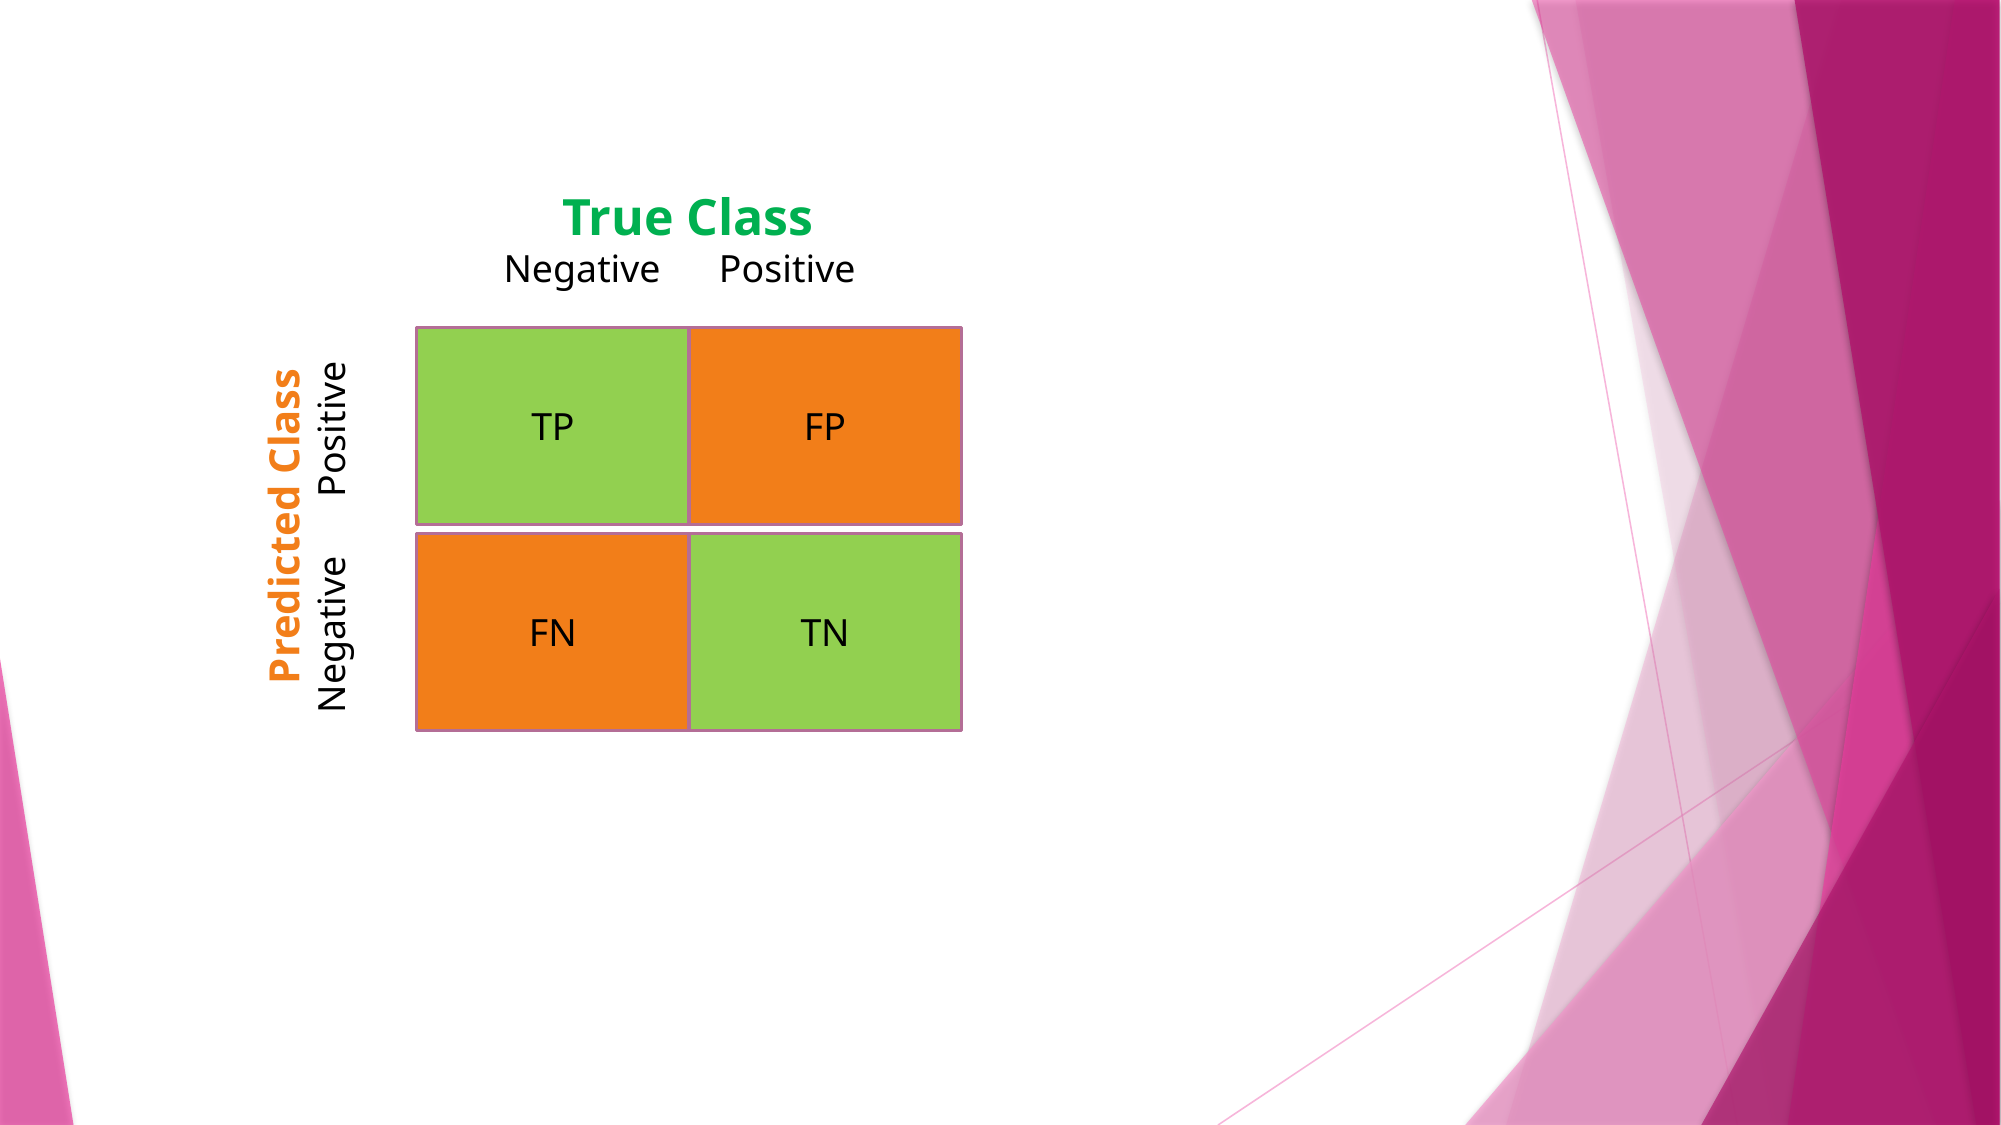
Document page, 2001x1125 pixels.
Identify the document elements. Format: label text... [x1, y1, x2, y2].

text_box FP [687, 326, 963, 526]
text_box FN [415, 532, 691, 732]
text_box TP [415, 326, 687, 526]
text_box True Class Negative Positive [488, 178, 1307, 343]
text_box Predicted Class Negative Positive [250, 329, 377, 729]
text_box TN [691, 532, 963, 732]
